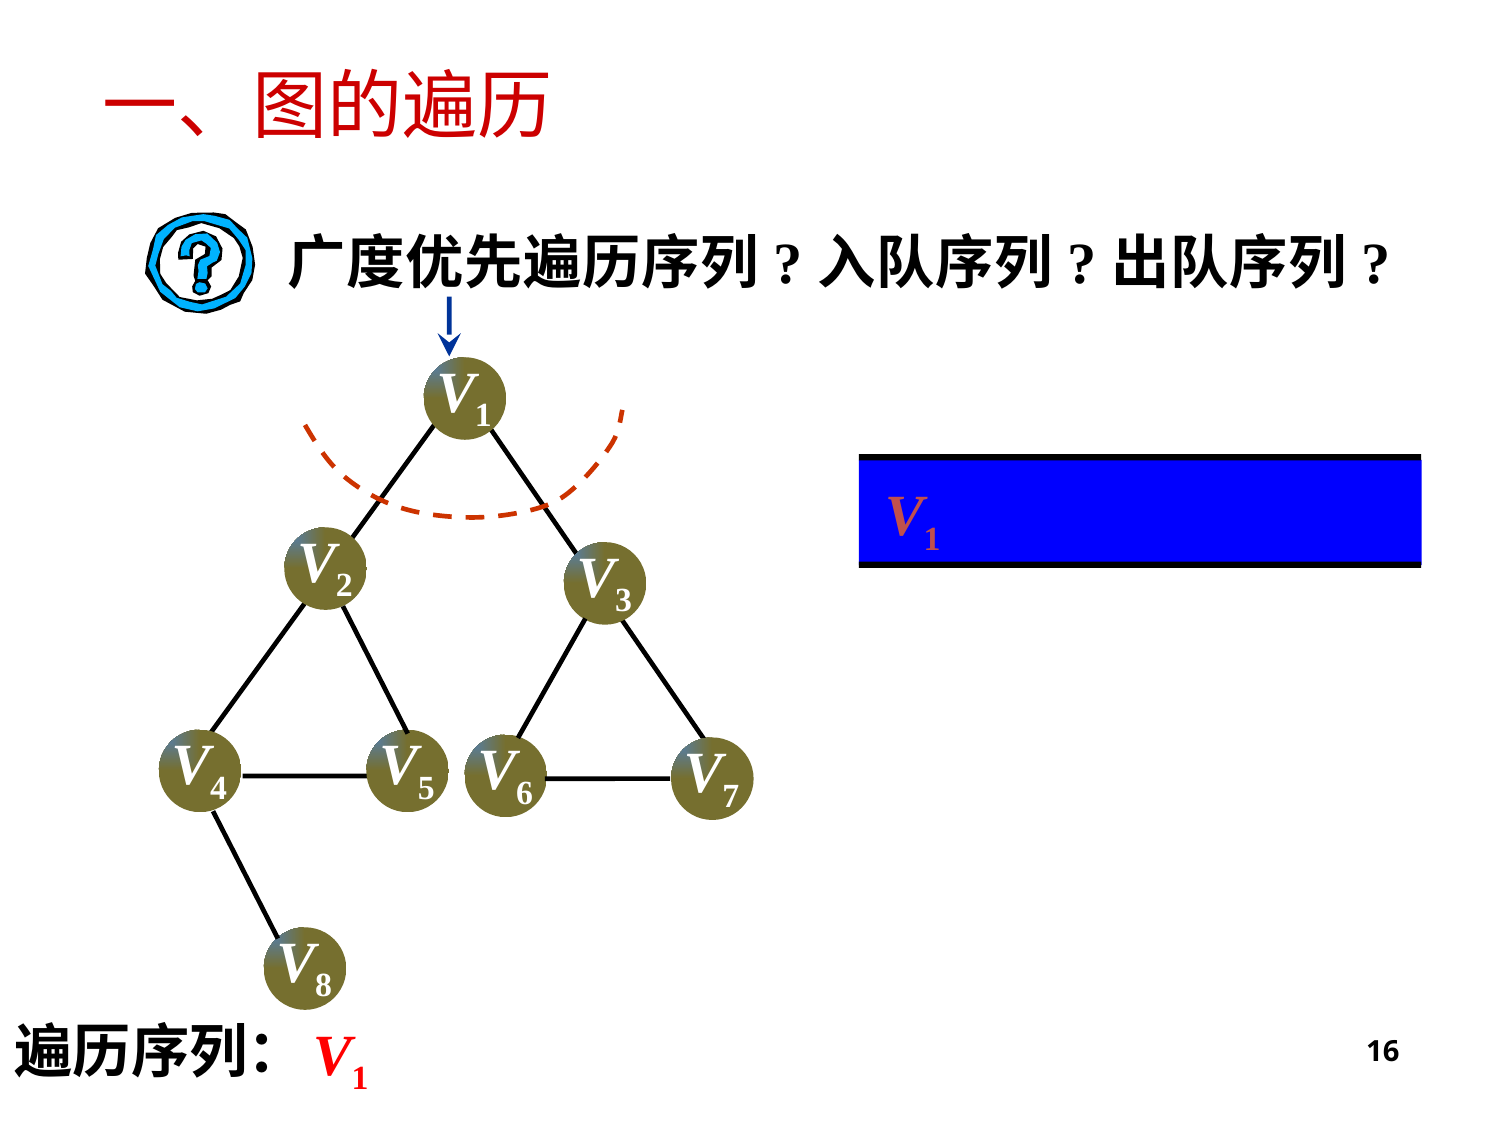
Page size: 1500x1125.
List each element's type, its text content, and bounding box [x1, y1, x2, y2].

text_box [464, 726, 552, 825]
text_box 遍历序列： [0, 1006, 309, 1092]
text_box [144, 212, 1406, 314]
text_box [438, 335, 460, 347]
text_box 16 [1102, 1024, 1415, 1100]
text_box [304, 409, 623, 518]
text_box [158, 721, 247, 820]
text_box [670, 729, 759, 828]
text_box [858, 459, 1422, 564]
text_box 一、图的遍历 [87, 49, 568, 155]
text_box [366, 721, 454, 820]
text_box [263, 918, 351, 1018]
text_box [284, 518, 372, 618]
text_box V1 [881, 475, 975, 559]
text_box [563, 533, 651, 632]
text_box V1 [309, 1015, 403, 1099]
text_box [423, 348, 511, 448]
